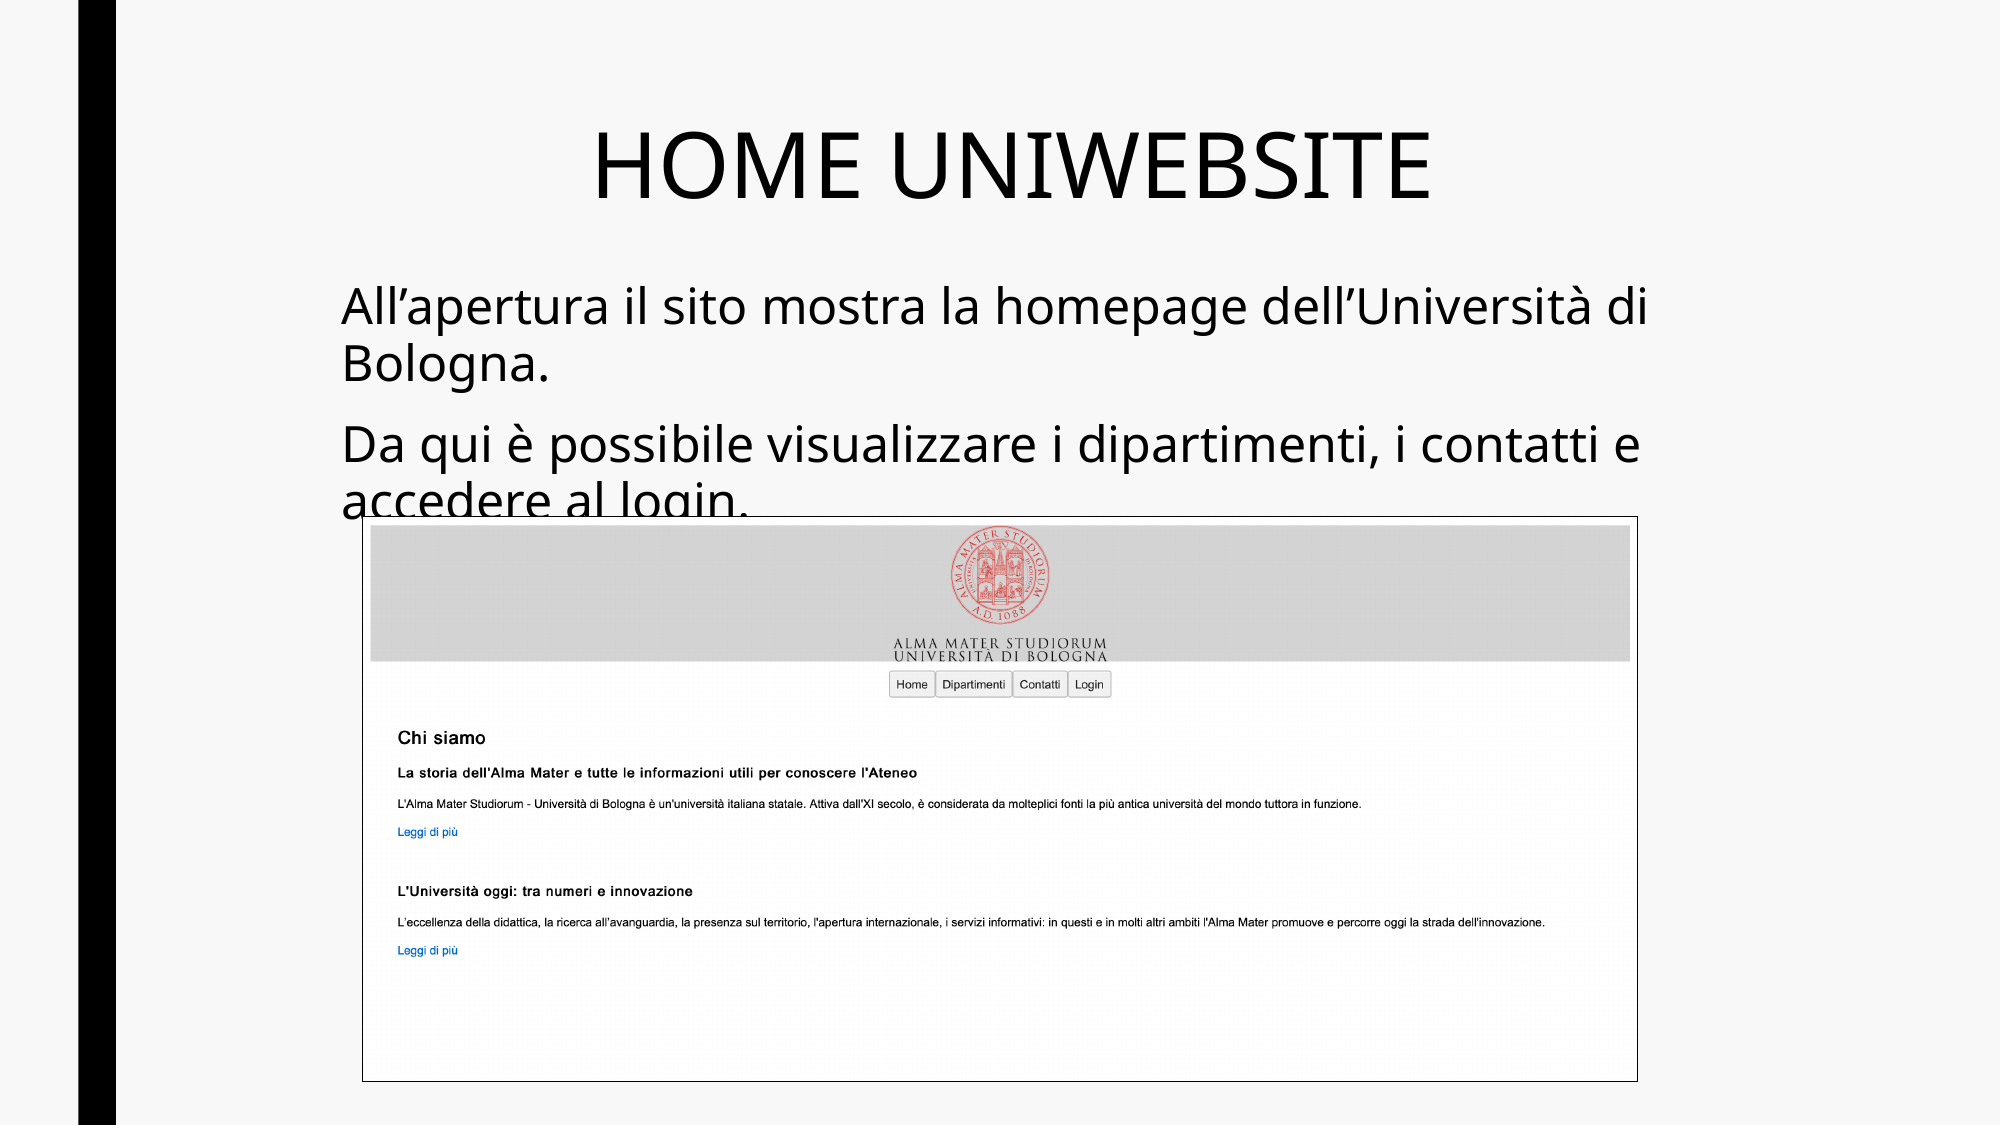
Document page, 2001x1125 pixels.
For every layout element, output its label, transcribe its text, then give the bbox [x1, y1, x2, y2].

picture [362, 516, 1638, 1082]
list All’apertura il sito mostra la homepage dell’Università di Bologna. Da qui è possibile visualizzare i dipartimenti, i contatti e accedere al login. [326, 272, 1745, 1045]
title HOME UNIWEBSITE [225, 112, 1800, 357]
